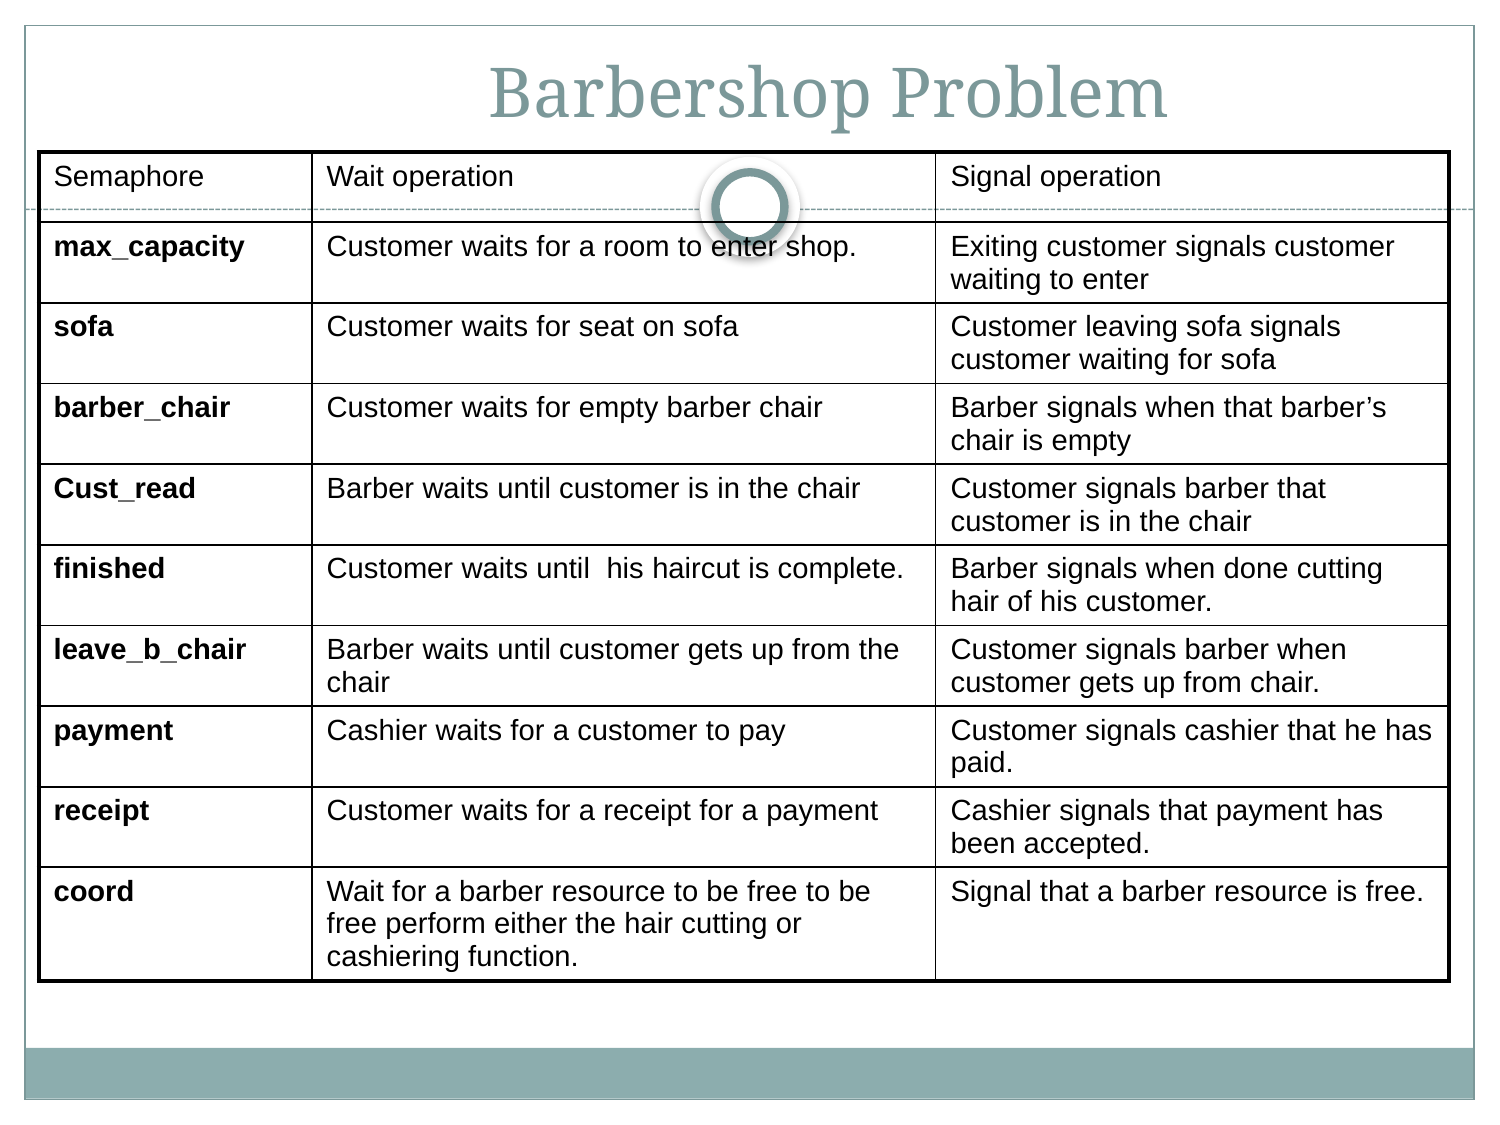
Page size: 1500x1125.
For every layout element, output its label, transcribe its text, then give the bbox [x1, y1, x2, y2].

table_cell Customer waits for empty barber chair [313, 384, 935, 463]
table_header Signal operation [936, 154, 1447, 221]
table_cell Customer waits until his haircut is complete. [313, 546, 935, 625]
table_cell Customer waits for a receipt for a payment [313, 788, 935, 866]
table_cell finished [41, 546, 311, 625]
table_cell max_capacity [41, 223, 311, 302]
table_cell receipt [41, 788, 311, 866]
table_cell leave_b_chair [41, 626, 311, 705]
table_cell sofa [41, 304, 311, 383]
table_cell Cashier signals that payment has been accepted. [936, 788, 1447, 866]
title Barbershop Problem [192, 0, 1468, 139]
table_cell Barber waits until customer is in the chair [313, 465, 935, 544]
table_cell Wait for a barber resource to be free to be free perform either the hair cutting or cashiering function. [313, 868, 935, 979]
table_cell Customer signals barber that customer is in the chair [936, 465, 1447, 544]
table_cell coord [41, 868, 311, 979]
table_cell barber_chair [41, 384, 311, 463]
table_cell Customer waits for seat on sofa [313, 304, 935, 383]
table_cell Customer waits for a room to enter shop. [313, 223, 935, 302]
table_cell Customer leaving sofa signals customer waiting for sofa [936, 304, 1447, 383]
table_cell Customer signals barber when customer gets up from chair. [936, 626, 1447, 705]
table_cell Barber signals when done cutting hair of his customer. [936, 546, 1447, 625]
table_header Semaphore [41, 154, 311, 221]
table_cell Exiting customer signals customer waiting to enter [936, 223, 1447, 302]
table_cell Signal that a barber resource is free. [936, 868, 1447, 979]
table_header Wait operation [313, 154, 935, 221]
table_cell payment [41, 707, 311, 786]
table_cell Customer signals cashier that he has paid. [936, 707, 1447, 786]
table_cell Barber waits until customer gets up from the chair [313, 626, 935, 705]
table_cell Cashier waits for a customer to pay [313, 707, 935, 786]
table_cell Cust_read [41, 465, 311, 544]
table_cell Barber signals when that barber’s chair is empty [936, 384, 1447, 463]
